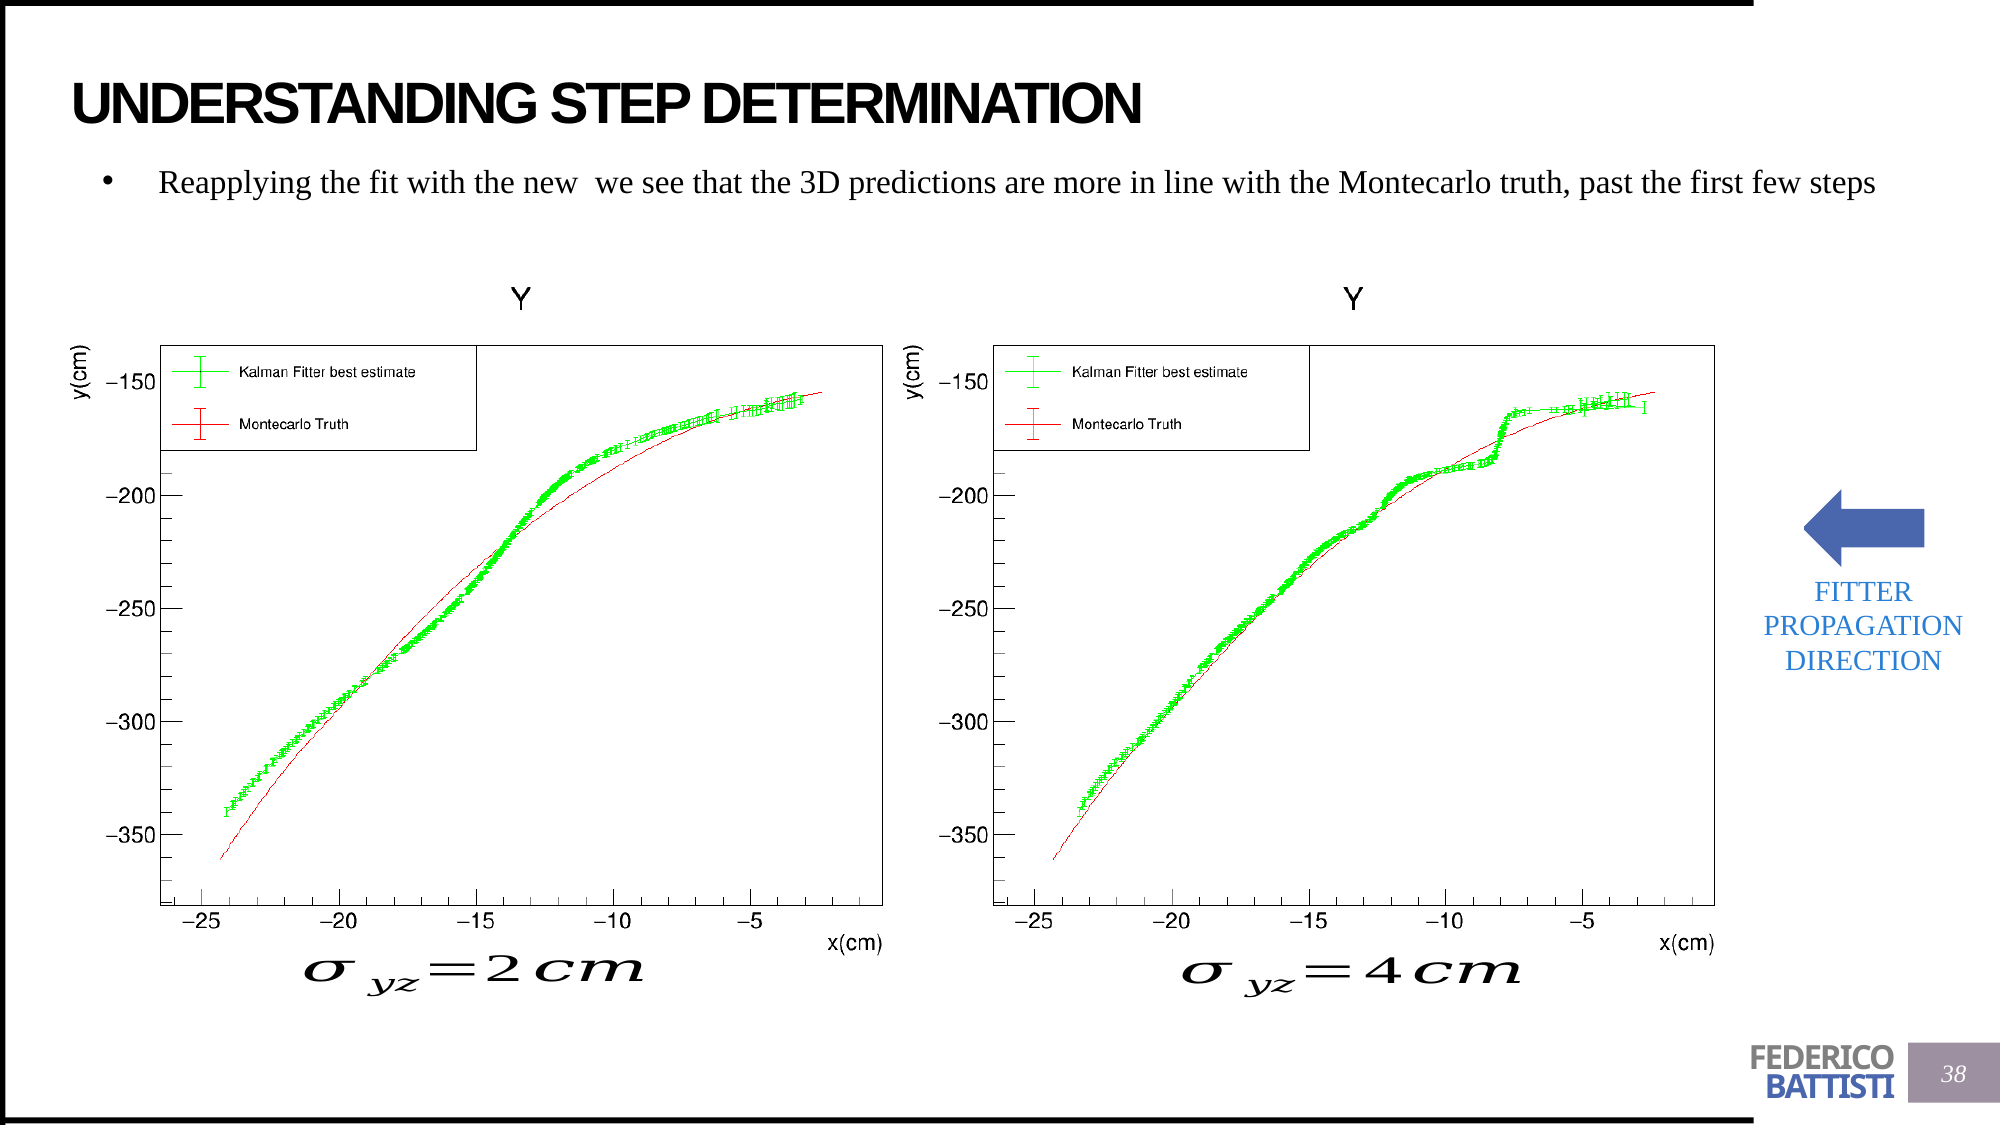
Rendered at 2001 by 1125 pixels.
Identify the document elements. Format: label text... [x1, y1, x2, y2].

picture [70, 275, 1804, 975]
title UNDERSTANDING STEP DEtermination [70, 67, 1781, 142]
slide_number 38 [1931, 1050, 1977, 1096]
text_box FITTER PROPAGATION DIRECTION [1804, 564, 2000, 684]
text_box [1804, 489, 1925, 564]
